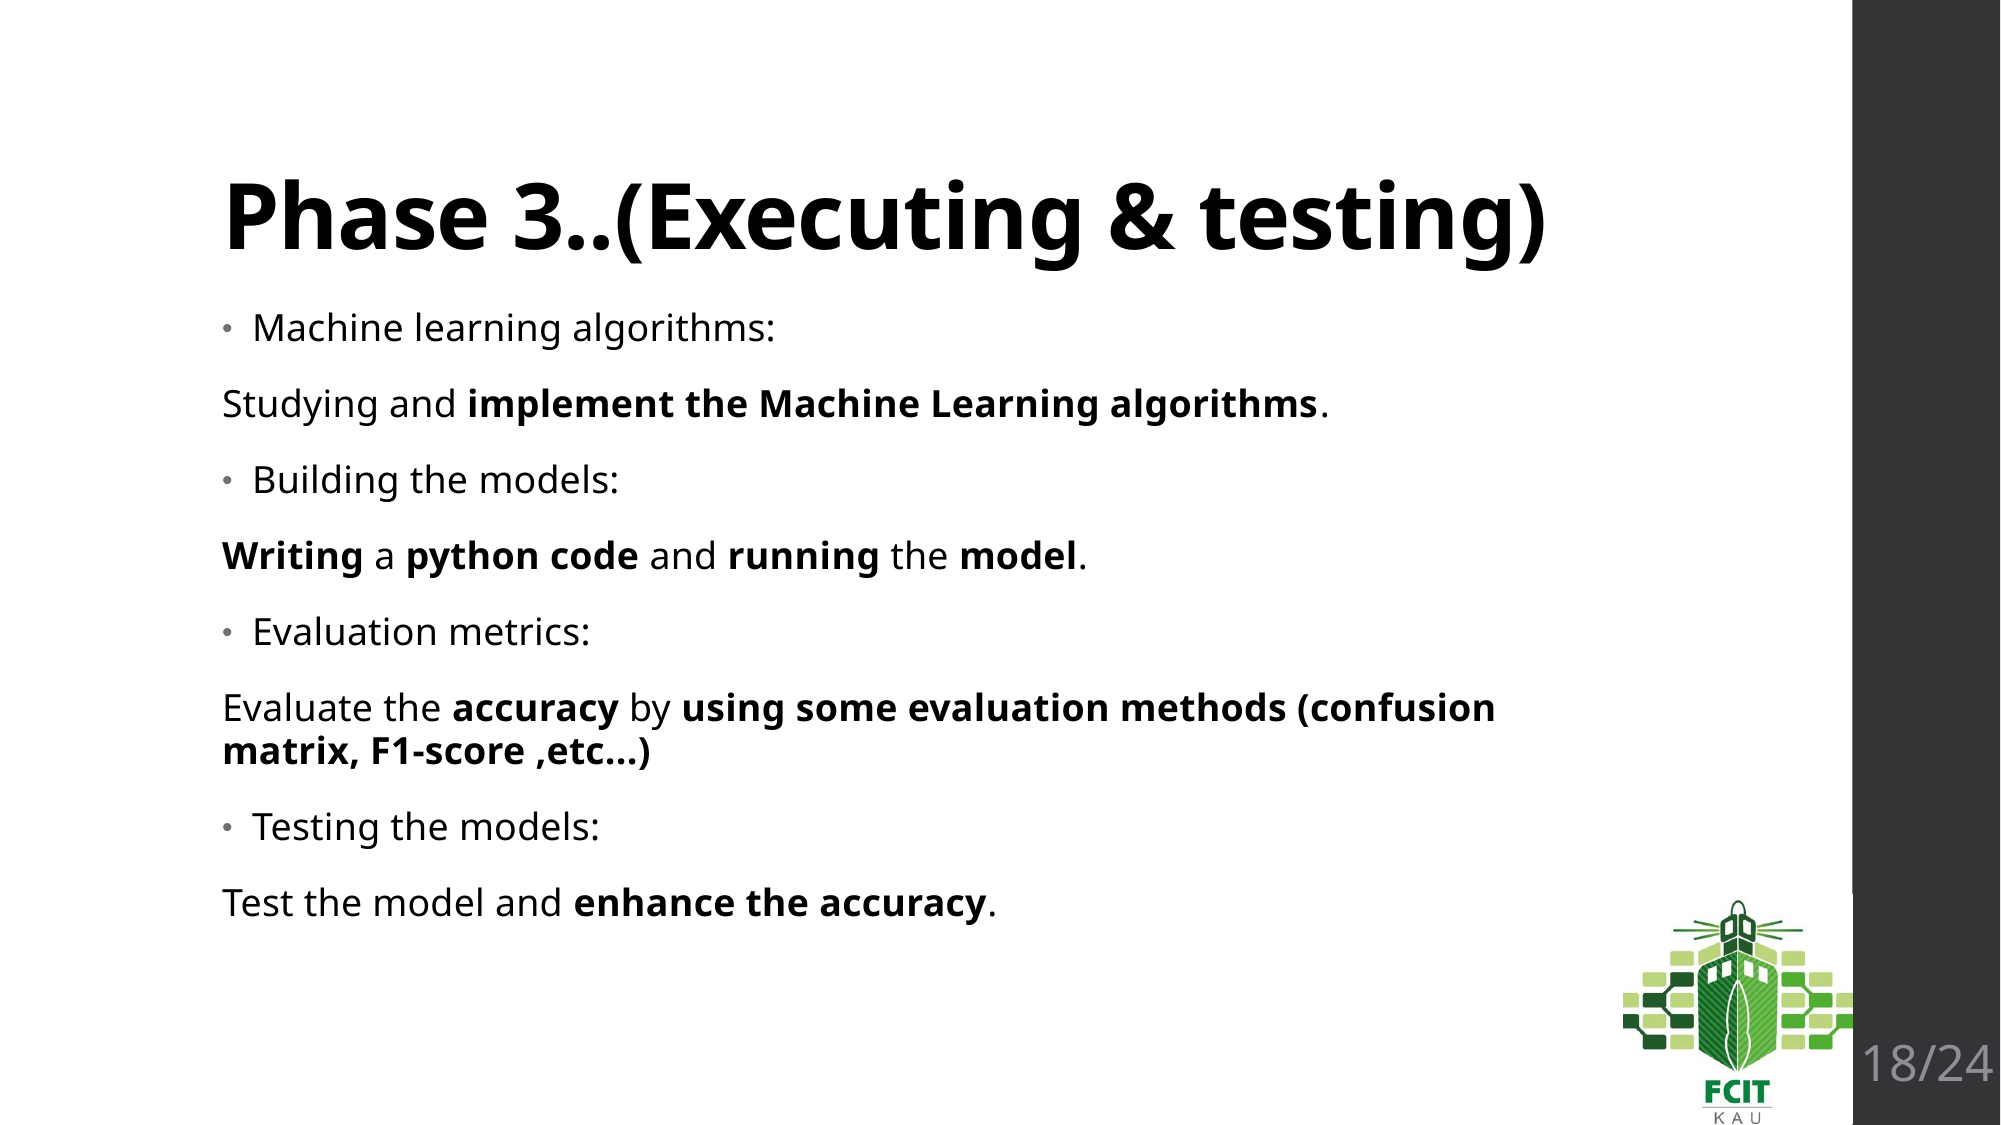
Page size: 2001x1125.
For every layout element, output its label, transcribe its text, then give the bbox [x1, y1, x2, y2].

title Phase 3..(Executing & testing) [206, 60, 1797, 278]
slide_number 18/24 [1860, 1012, 2000, 1110]
list Machine learning algorithms: Studying and implement the Machine Learning algorithms. Building the models: Writing a python code and running the model. Evaluation metrics: Evaluate the accuracy by using some evaluation methods (confusion matrix, F1-score ,etc...) Testing the models: Test the model and enhance the accuracy. [206, 299, 1617, 1014]
picture [1623, 894, 1853, 1125]
